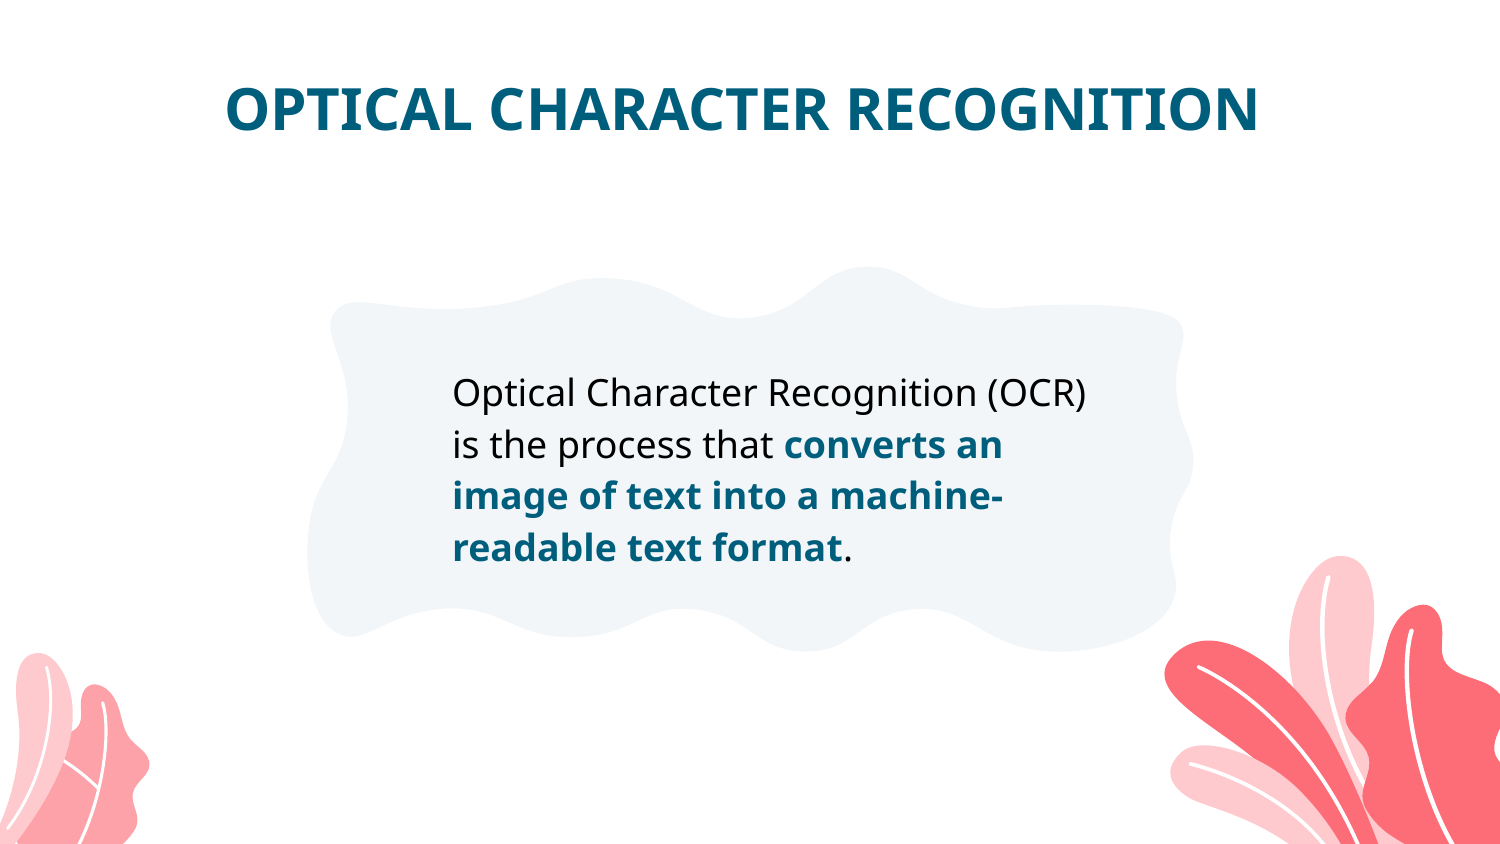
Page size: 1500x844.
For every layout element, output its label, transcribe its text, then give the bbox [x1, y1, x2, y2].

title OPTICAL CHARACTER RECOGNITION [117, 57, 1383, 152]
subtitle Optical Character Recognition (OCR) is the process that converts an image of text into a machine-readable text format. [437, 342, 1128, 572]
